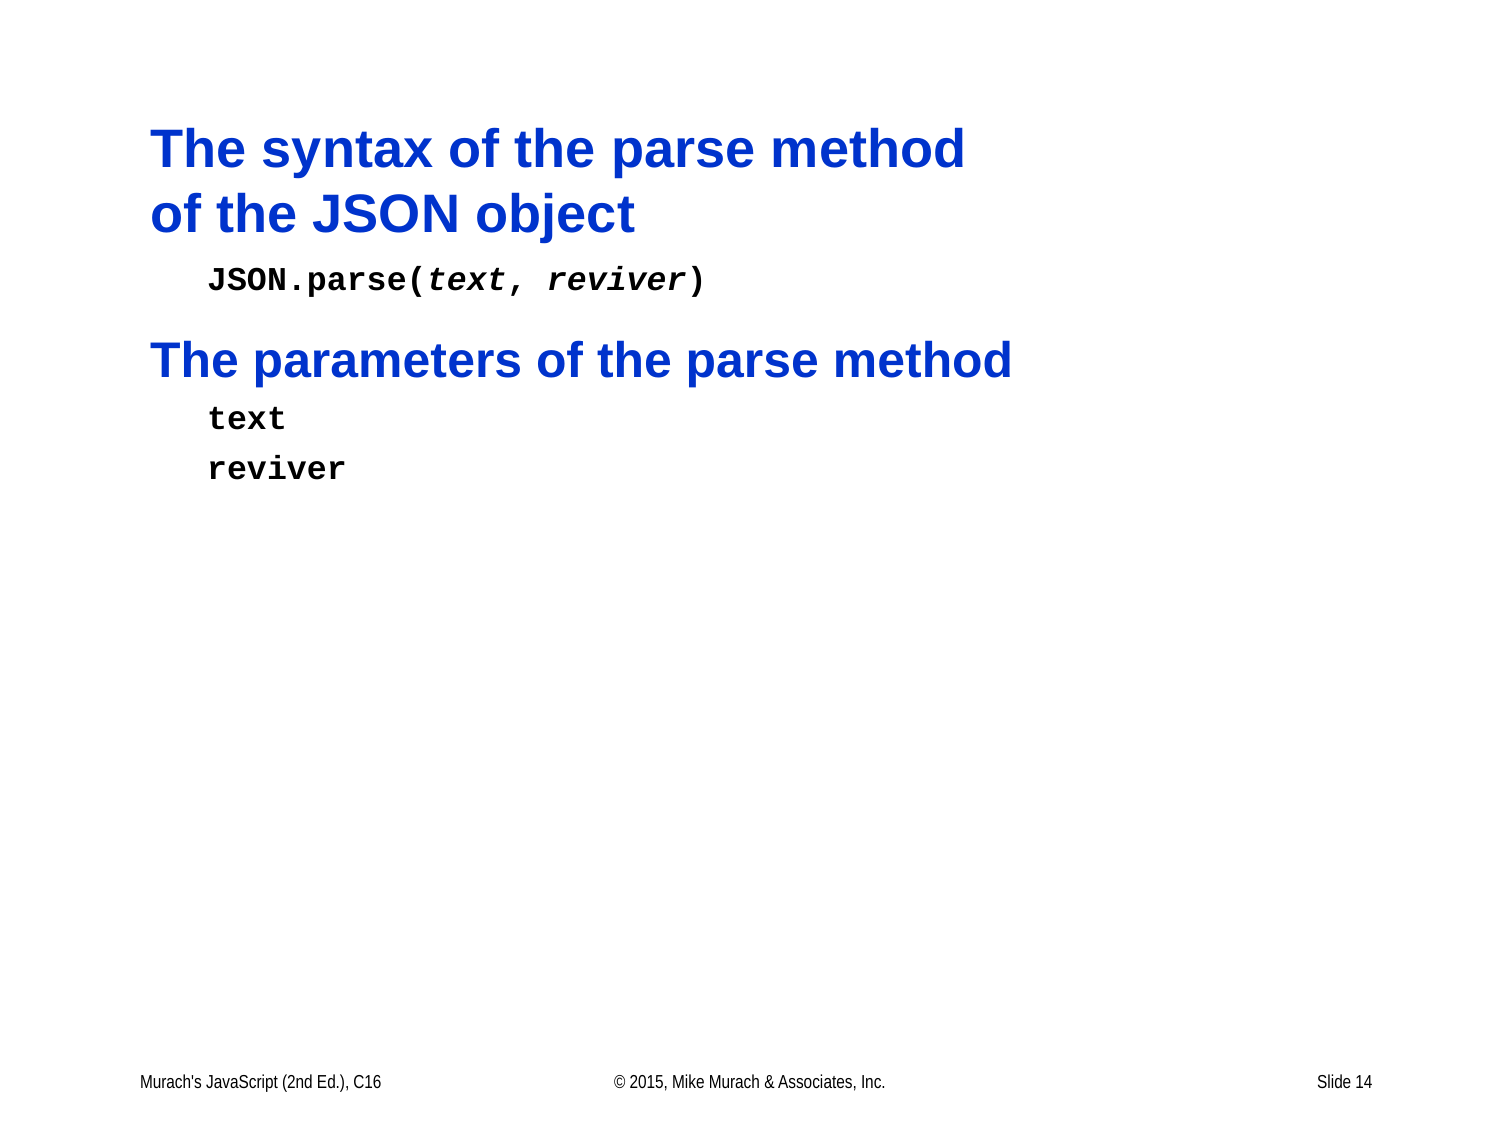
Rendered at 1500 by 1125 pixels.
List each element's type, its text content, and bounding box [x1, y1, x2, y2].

title The syntax of the parse method of the JSON object [150, 112, 1350, 244]
slide_number Slide 14 [1074, 1025, 1388, 1100]
slide_number Murach's JavaScript (2nd Ed.), C16 [125, 1025, 450, 1100]
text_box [149, 262, 1348, 503]
footer © 2015, Mike Murach & Associates, Inc. [474, 1025, 1025, 1100]
